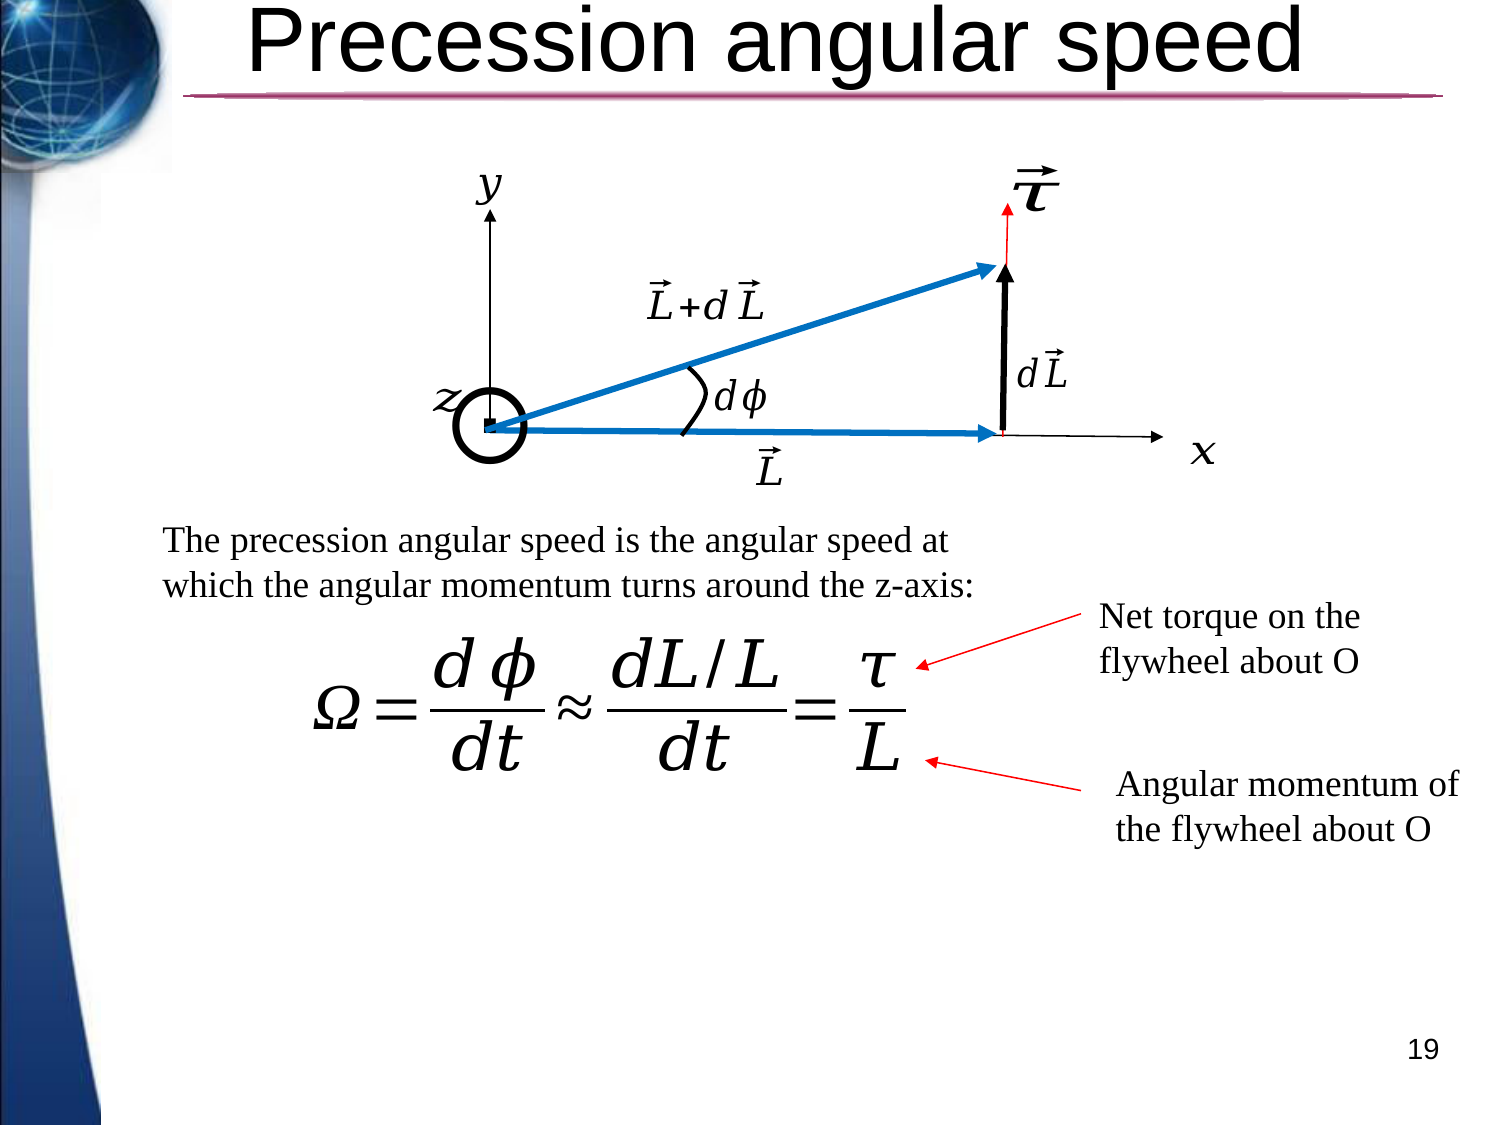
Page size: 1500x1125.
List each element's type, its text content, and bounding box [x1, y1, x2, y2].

text_box Angular momentum of the flywheel about O [1100, 751, 1488, 857]
slide_number 19 [1104, 1022, 1455, 1092]
text_box Net torque on the flywheel about O [1084, 583, 1471, 689]
picture [0, 0, 172, 1125]
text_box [484, 265, 997, 431]
text_box The precession angular speed is the angular speed at which the angular momentum turns around the z-axis: [147, 507, 997, 613]
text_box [1002, 263, 1006, 431]
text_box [1002, 202, 1008, 264]
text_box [924, 760, 1082, 791]
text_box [915, 613, 1082, 669]
title Precession angular speed [101, 0, 1452, 160]
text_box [1012, 430, 1164, 438]
